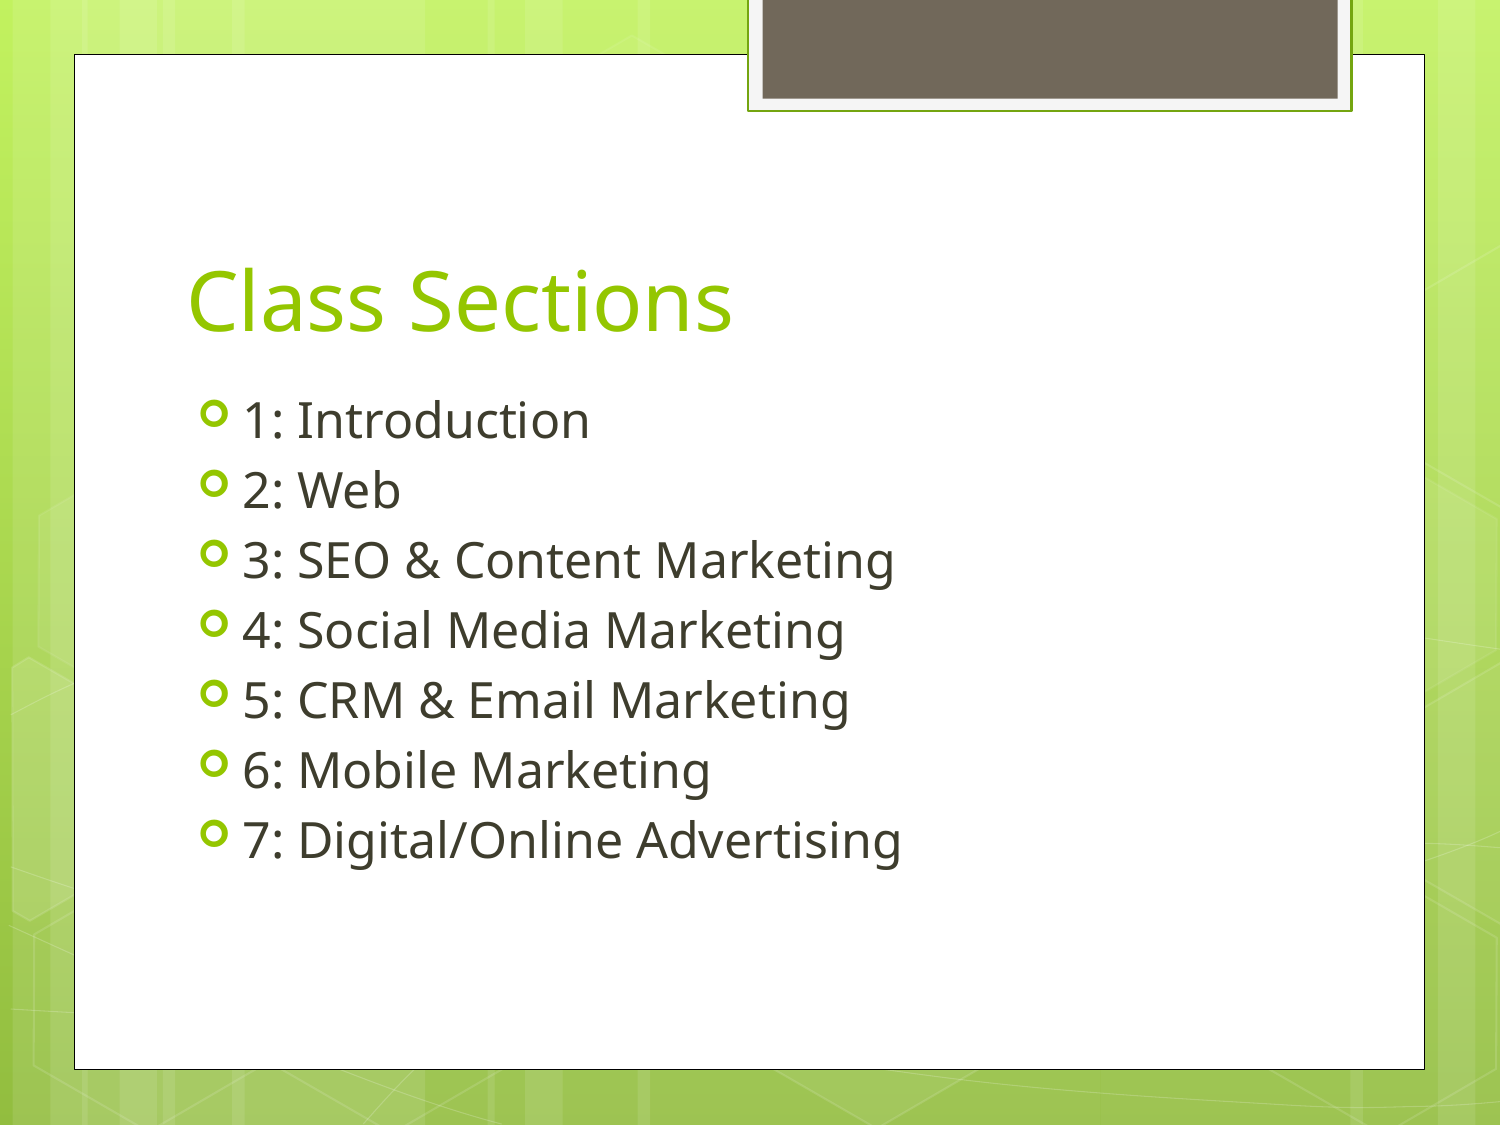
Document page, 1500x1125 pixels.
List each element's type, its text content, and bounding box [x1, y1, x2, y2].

title Class Sections [171, 168, 1324, 357]
list 1: Introduction 2: Web 3: SEO & Content Marketing 4: Social Media Marketing 5: CRM & Email Marketing 6: Mobile Marketing 7: Digital/Online Advertising [171, 381, 1283, 957]
